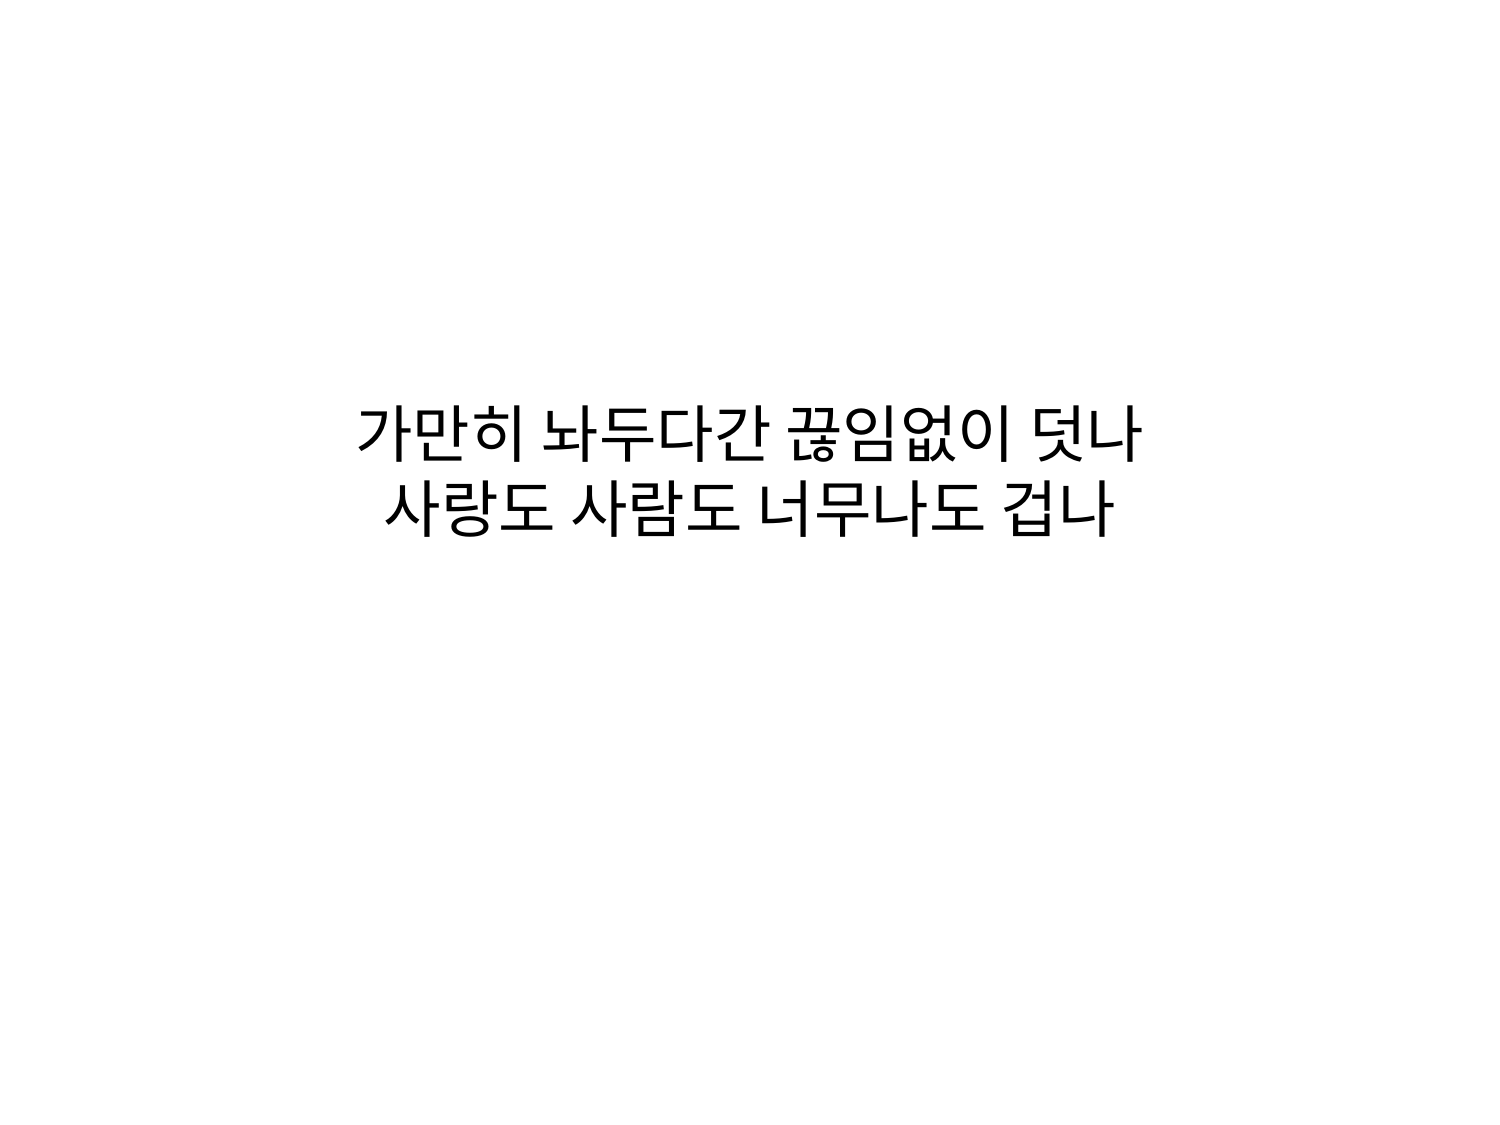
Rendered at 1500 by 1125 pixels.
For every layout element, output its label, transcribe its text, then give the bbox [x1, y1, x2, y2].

title 가만히 놔두다간 끊임없이 덧나 사랑도 사람도 너무나도 겁나 [112, 349, 1388, 591]
